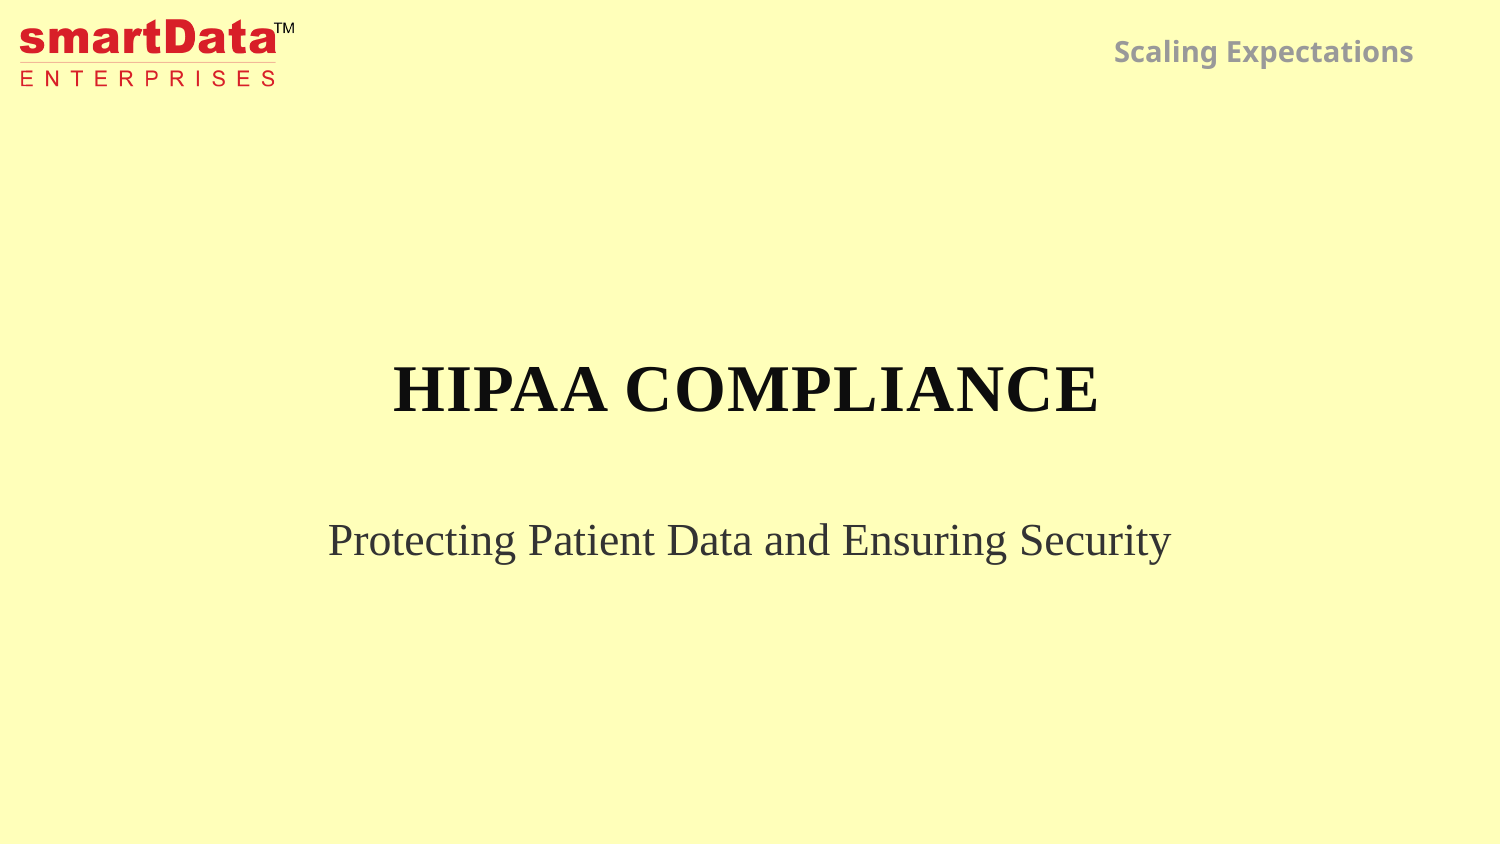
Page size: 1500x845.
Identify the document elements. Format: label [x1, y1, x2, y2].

picture [0, 19, 294, 107]
text_box [225, 502, 1275, 578]
title [112, 319, 1381, 466]
